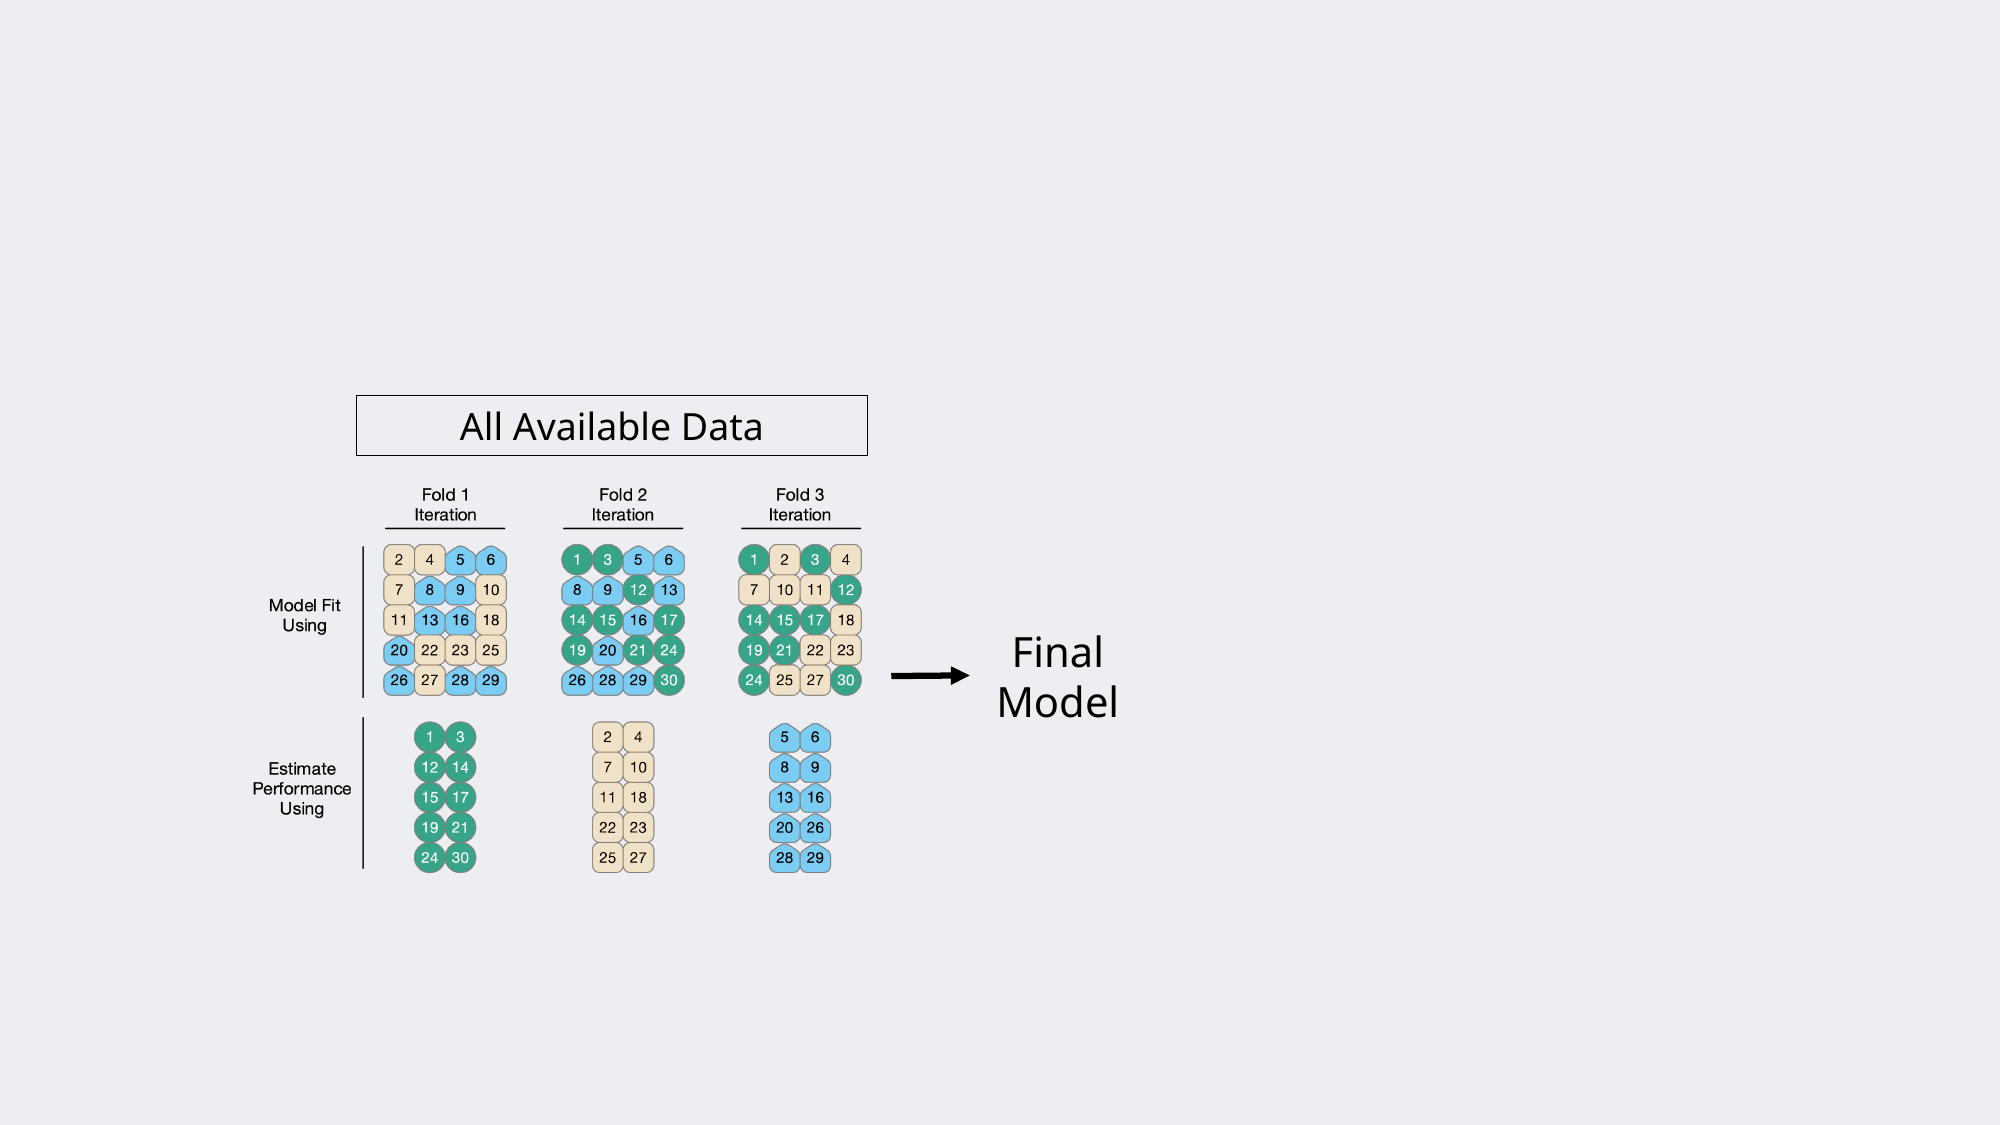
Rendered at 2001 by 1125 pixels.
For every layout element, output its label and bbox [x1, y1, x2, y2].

text_box [244, 395, 1146, 873]
